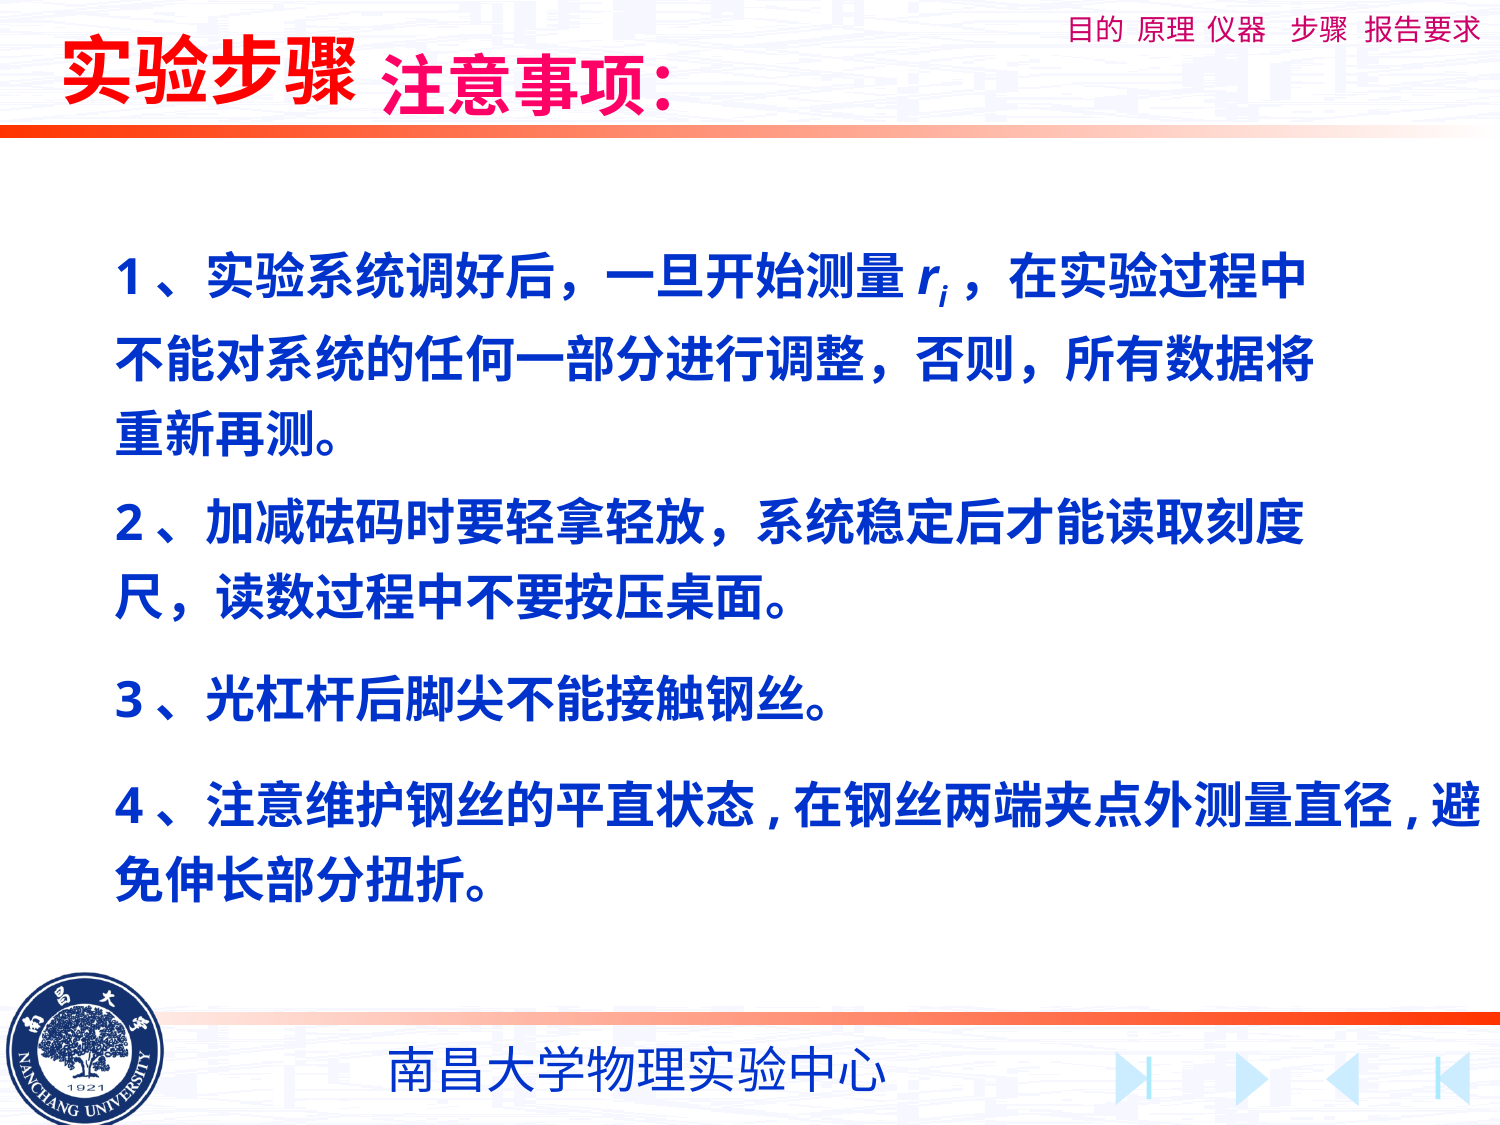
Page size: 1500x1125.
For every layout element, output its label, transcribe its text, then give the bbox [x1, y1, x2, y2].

text_box [937, 1013, 943, 1025]
text_box 注意事项： [364, 16, 865, 132]
text_box 2、加减砝码时要轻拿轻放，系统稳定后才能读取刻度尺，读数过程中不要按压桌面。 [100, 468, 1365, 633]
picture [0, 0, 1500, 122]
text_box 3、光杠杆后脚尖不能接触钢丝。 [100, 645, 1282, 735]
text_box 4、注意维护钢丝的平直状态,在钢丝两端夹点外测量直径,避免伸长部分扭折。 [100, 751, 1500, 917]
text_box 实验步骤 [44, 16, 375, 122]
text_box 1、实验系统调好后，一旦开始测量ri，在实验过程中不能对系统的任何一部分进行调整，否则，所有数据将重新再测。 [100, 220, 1365, 468]
list [850, 1013, 854, 1025]
picture [0, 964, 1500, 1125]
